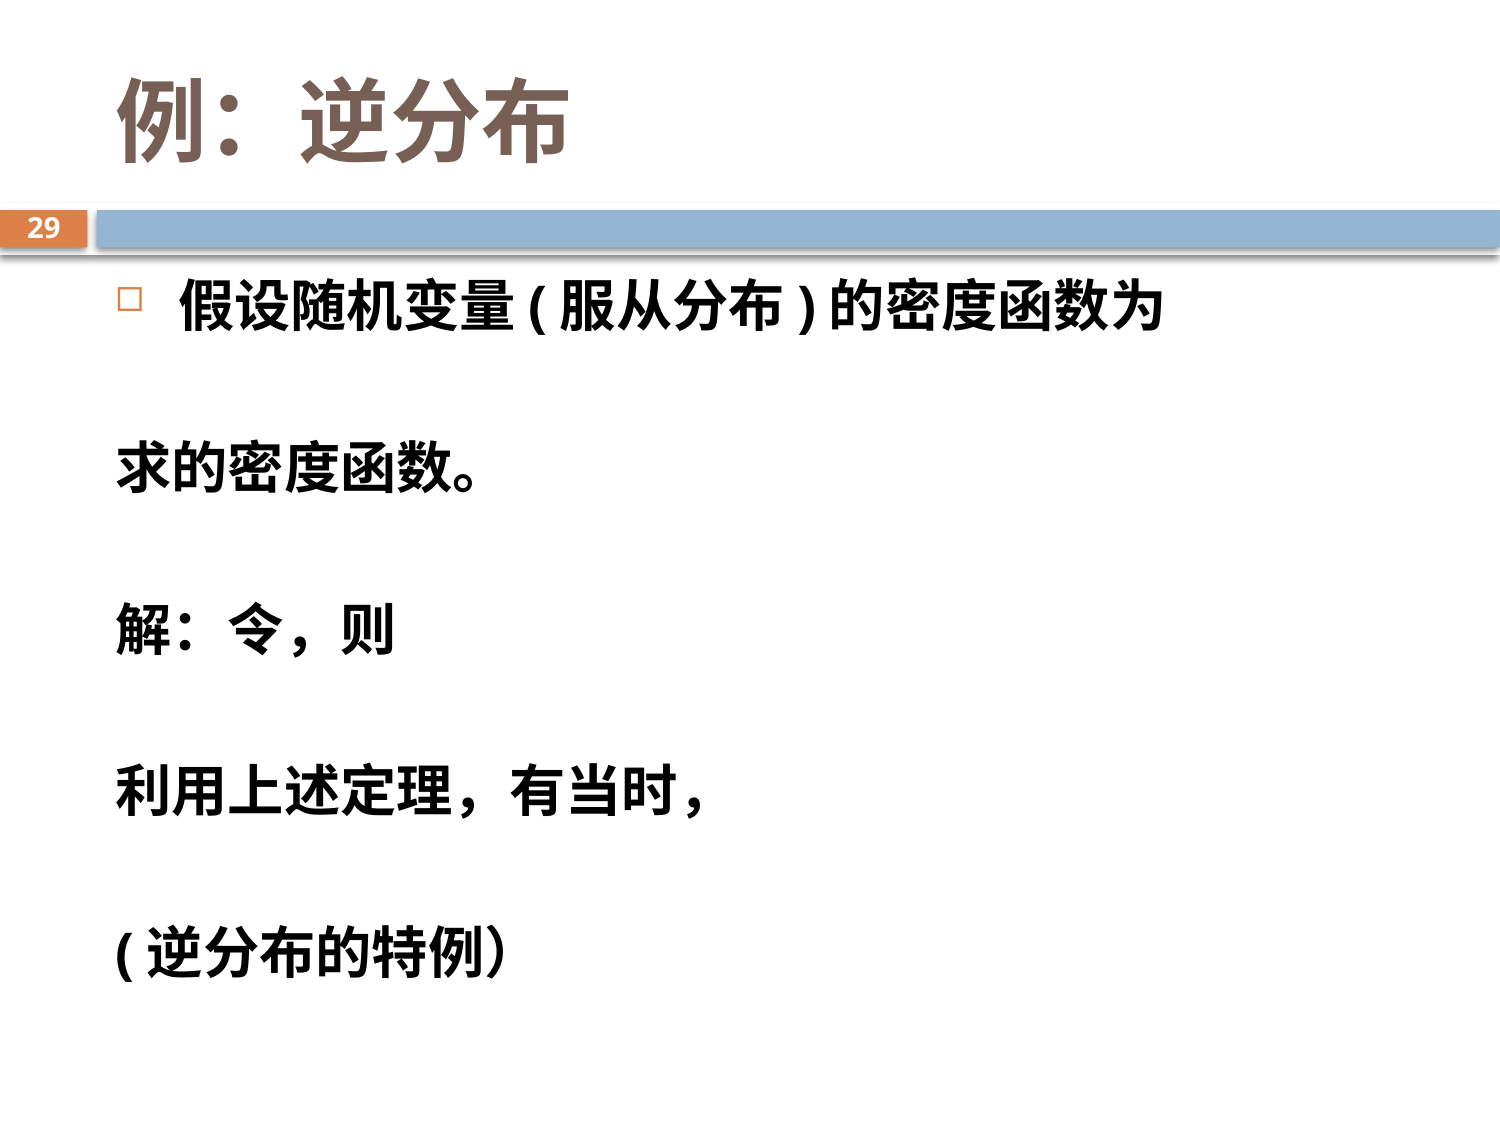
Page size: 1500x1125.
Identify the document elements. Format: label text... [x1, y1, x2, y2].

slide_number 29 [0, 208, 88, 249]
